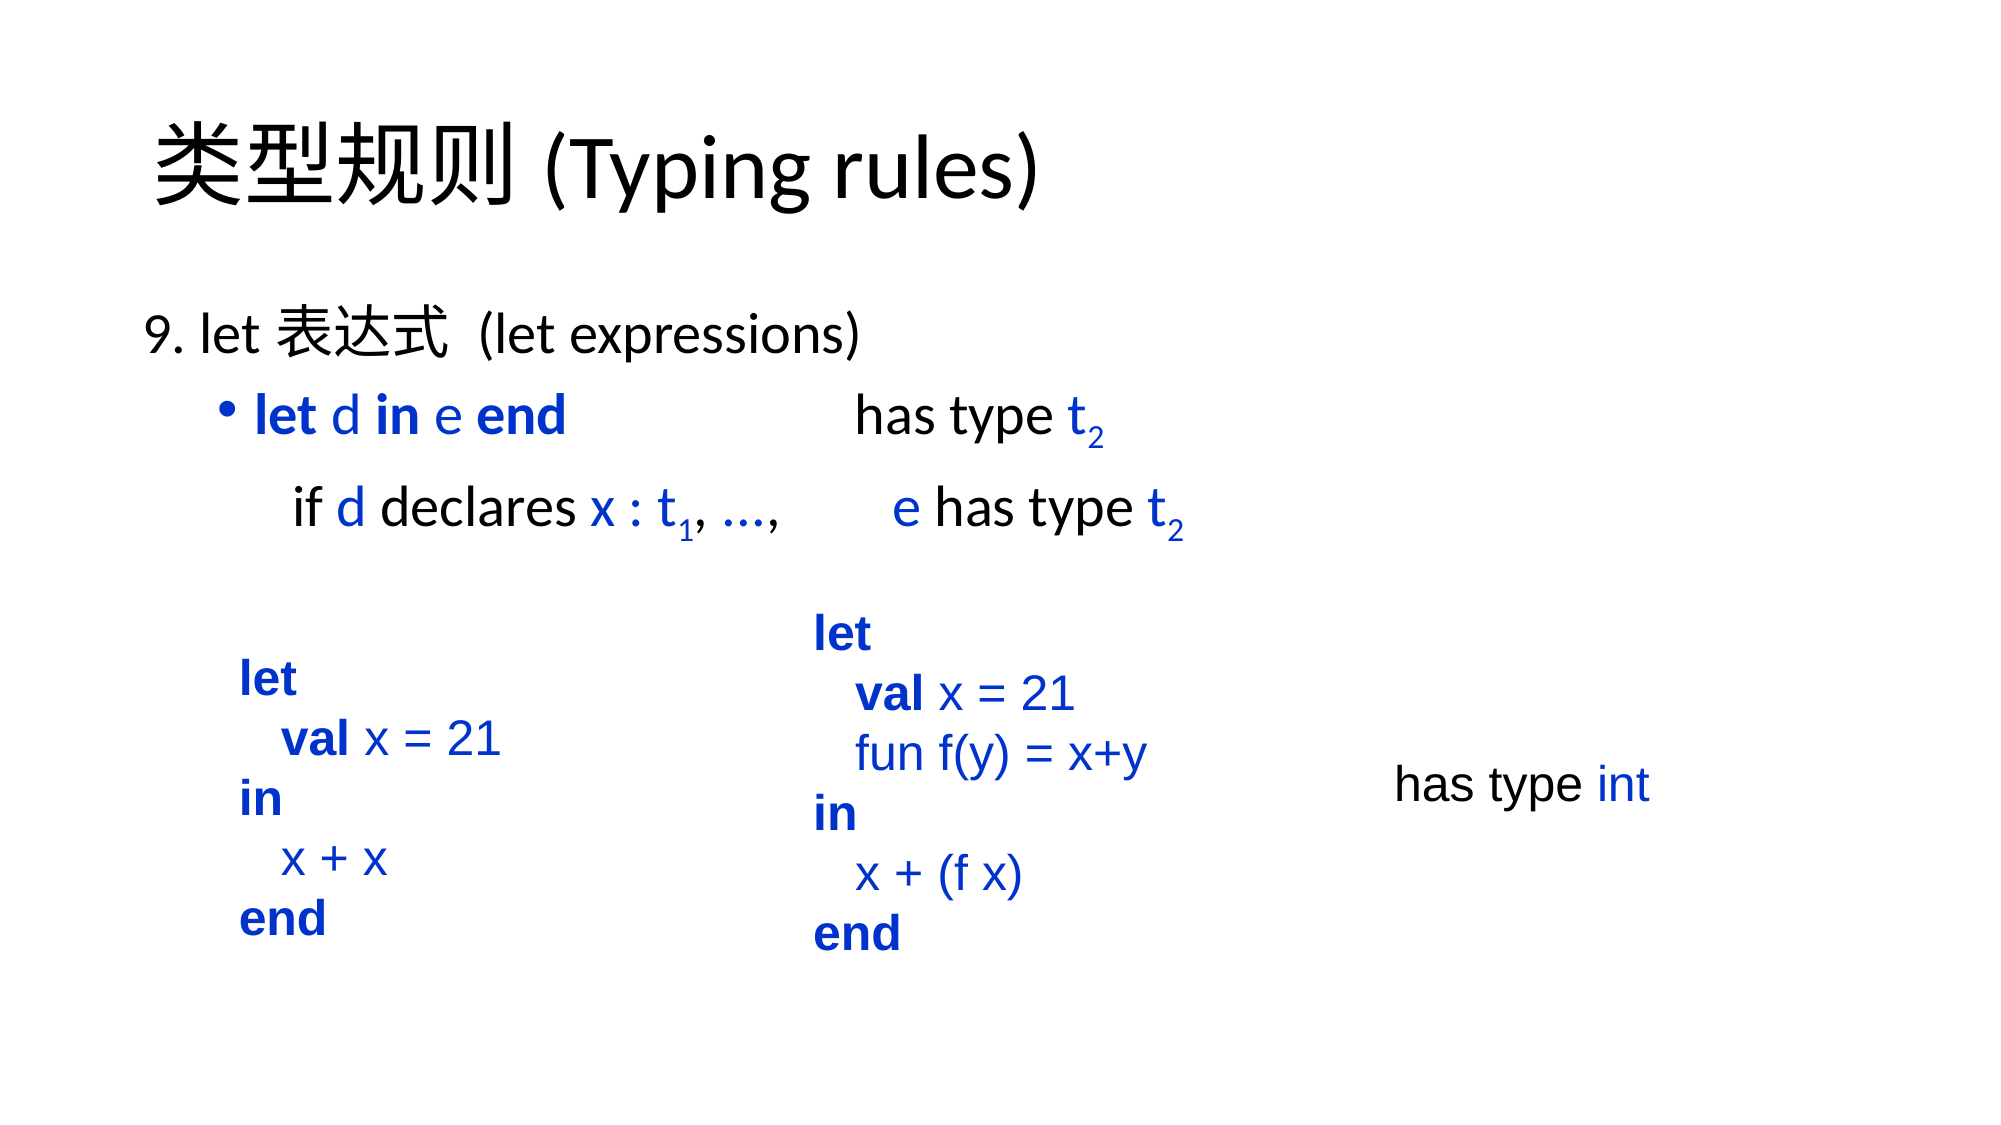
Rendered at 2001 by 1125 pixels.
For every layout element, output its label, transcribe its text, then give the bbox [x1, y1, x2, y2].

list 9. let表达式 (let expressions) let d in e end has type t2 if d declares x : t1, ..., e has type t2 [127, 295, 1853, 723]
text_box has type int [1379, 744, 1665, 819]
text_box let val x = 21 in x + x end [224, 637, 532, 953]
title 类型规则(Typing rules) [137, 59, 1863, 278]
text_box let val x = 21 fun f(y) = x+y in x + (f x) end [798, 592, 1378, 968]
